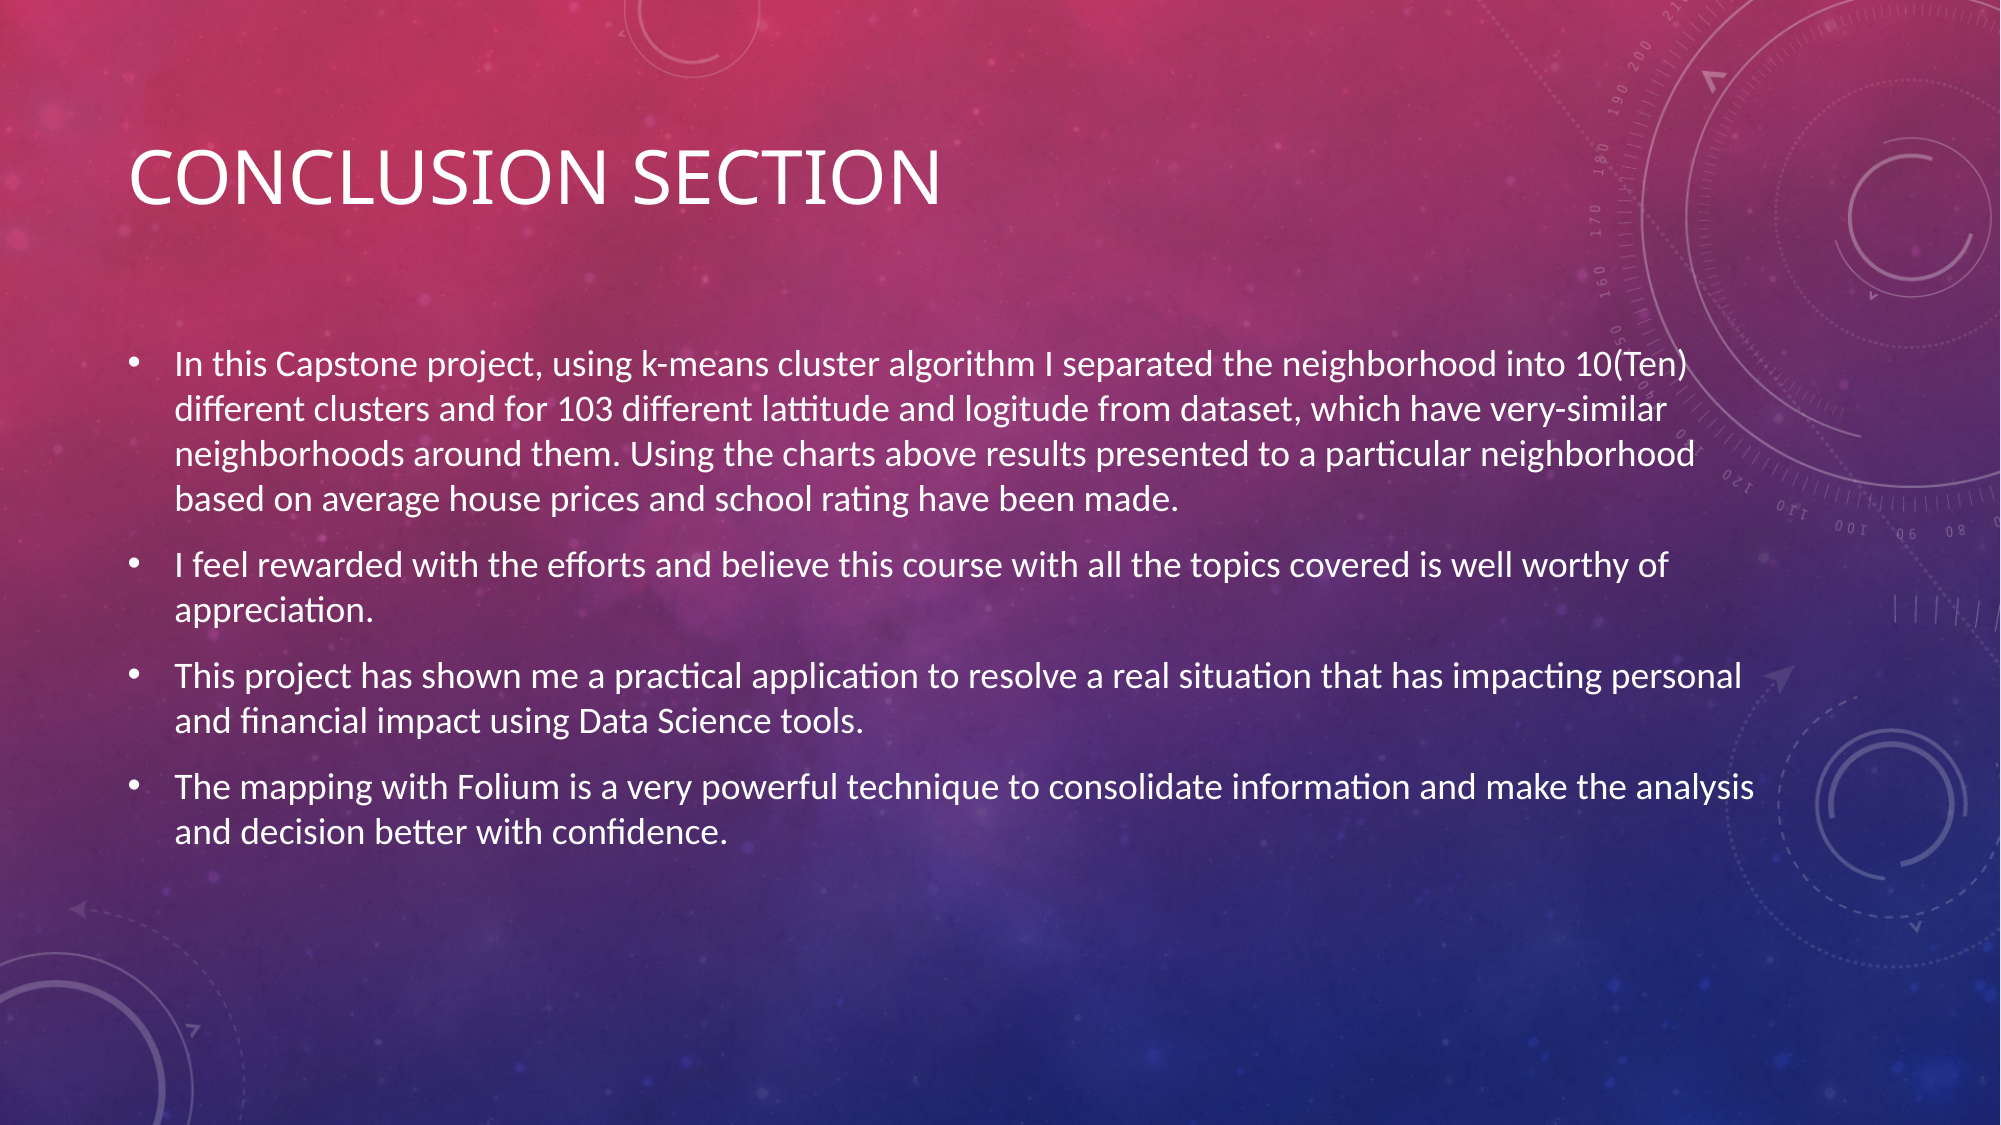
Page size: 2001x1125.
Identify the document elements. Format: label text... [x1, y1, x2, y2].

picture [0, 0, 2001, 1125]
list In this Capstone project, using k-means cluster algorithm I separated the neighborhood into 10(Ten) different clusters and for 103 different lattitude and logitude from dataset, which have very-similar neighborhoods around them. Using the charts above results presented to a particular neighborhood based on average house prices and school rating have been made. I feel rewarded with the efforts and believe this course with all the topics covered is well worthy of appreciation. This project has shown me a practical application to resolve a real situation that has impacting personal and financial impact using Data Science tools. The mapping with Folium is a very powerful technique to consolidate information and make the analysis and decision better with confidence. [112, 240, 1775, 950]
title Conclusion Section [112, 99, 1775, 240]
